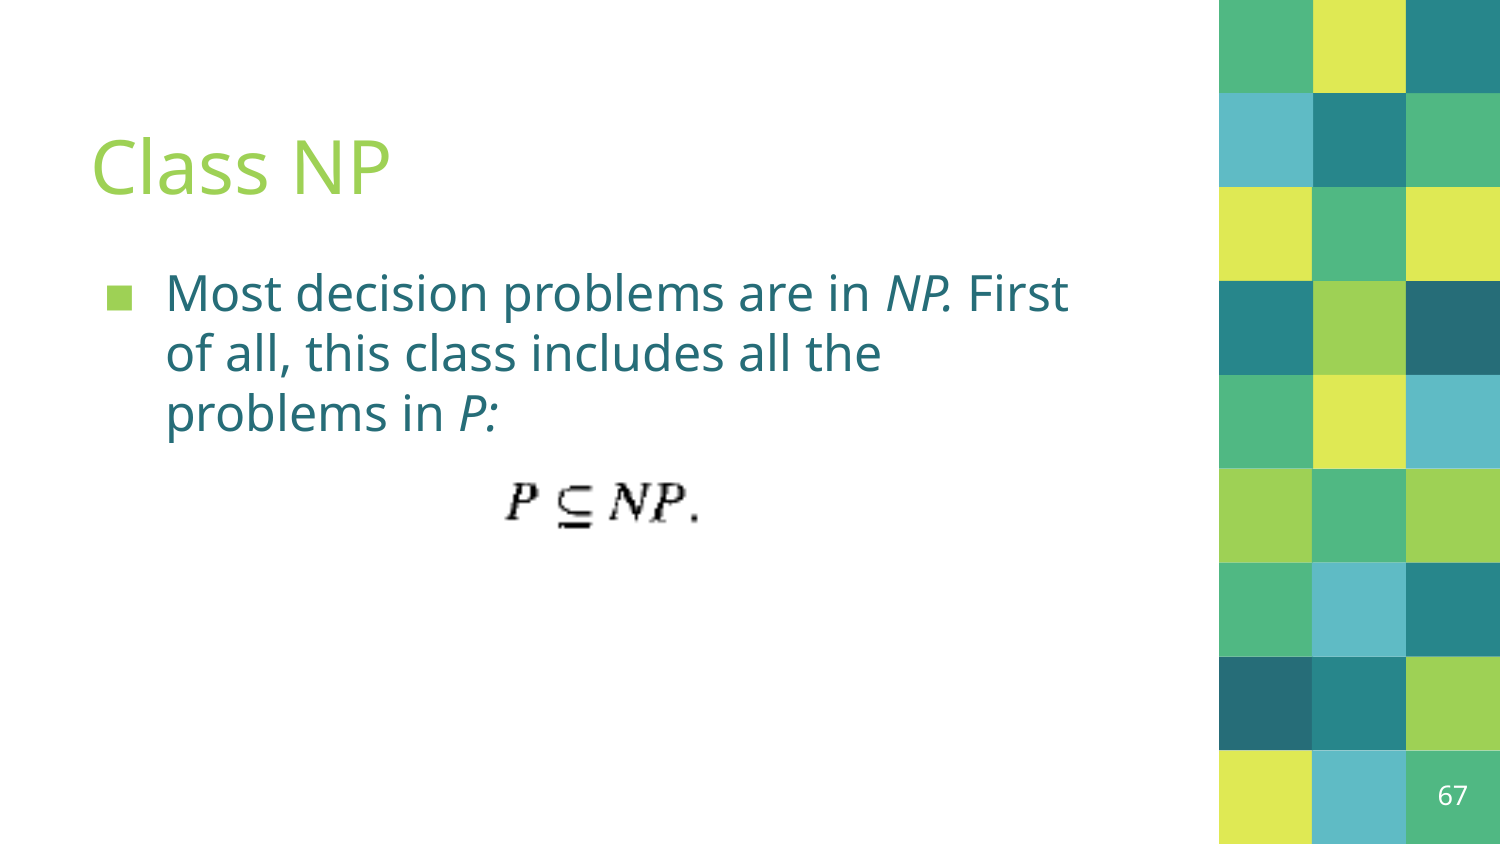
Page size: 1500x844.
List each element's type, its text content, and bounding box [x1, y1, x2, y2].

list Most decision problems are in NP. First of all, this class includes all the problems in P: [75, 246, 1127, 783]
picture [469, 432, 732, 564]
slide_number 67 [1405, 749, 1500, 844]
title Class NP [75, 83, 1127, 225]
